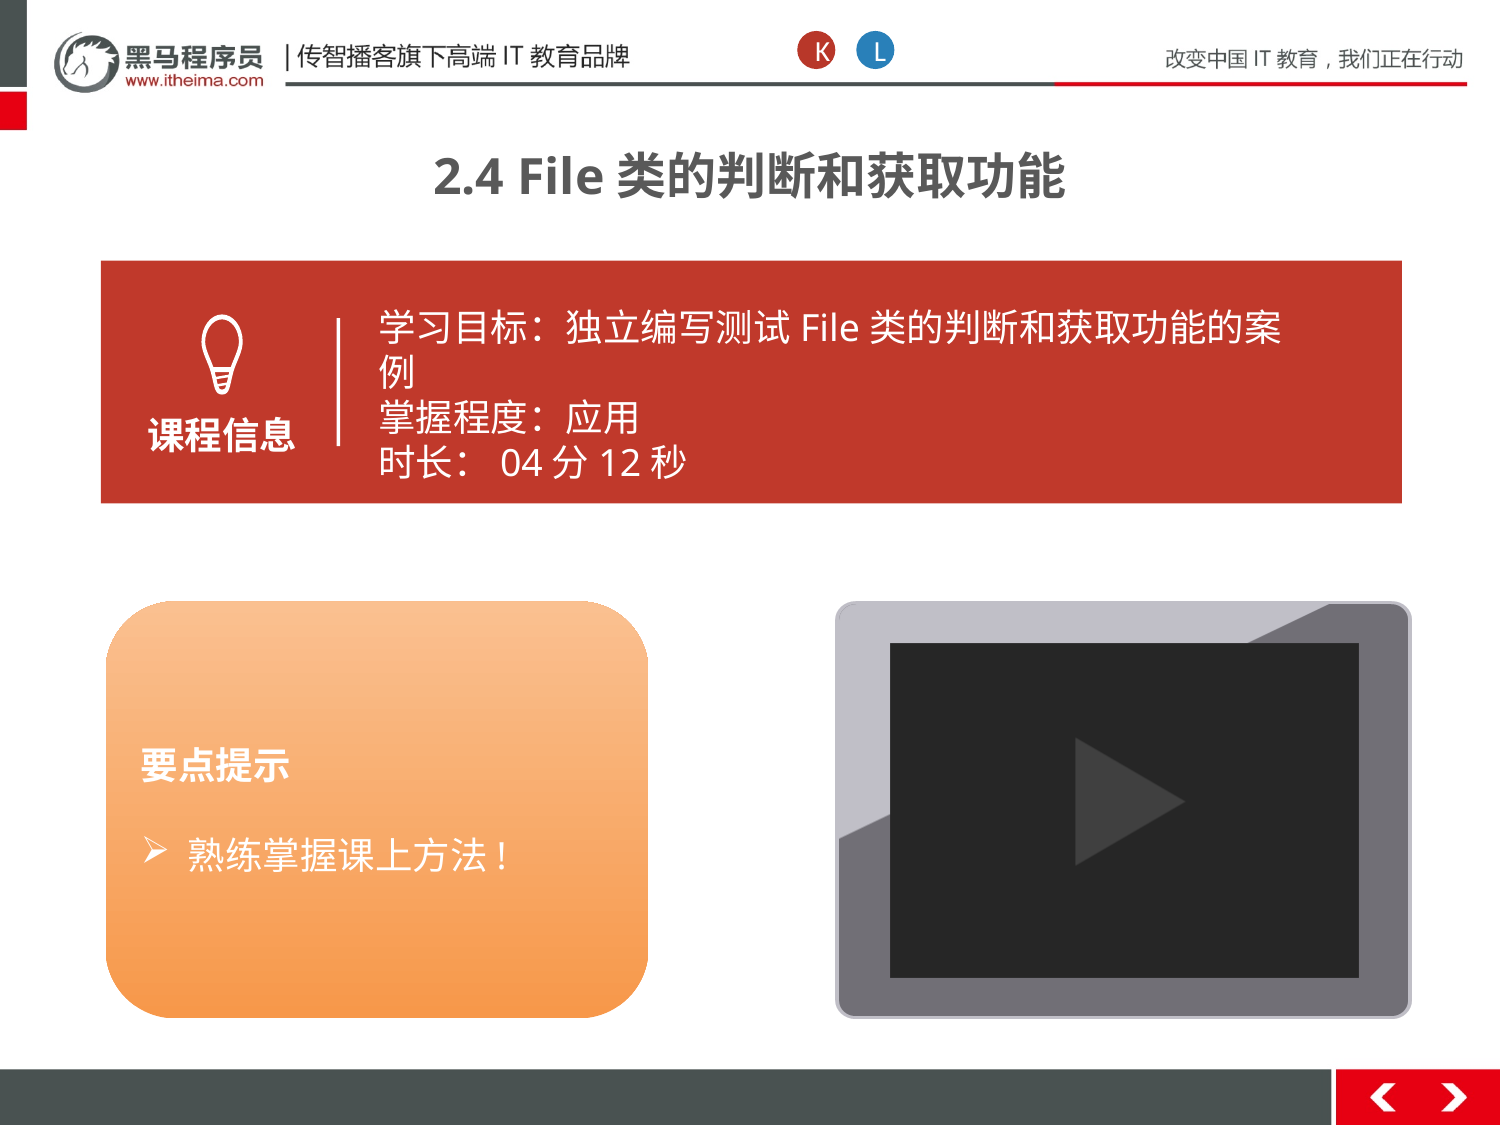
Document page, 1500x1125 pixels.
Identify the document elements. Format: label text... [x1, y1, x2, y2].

text_box [99, 258, 1404, 505]
picture [0, 0, 1500, 137]
picture [0, 209, 1500, 1125]
text_box 2.4 File类的判断和获取功能 [0, 137, 1500, 209]
text_box L [854, 28, 897, 72]
text_box 要点提示 熟练掌握课上方法! [105, 601, 649, 1019]
text_box K [795, 28, 838, 72]
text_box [130, 314, 314, 466]
text_box 学习目标：独立编写测试File类的判断和获取功能的案例 掌握程度：应用 时长：04分12秒 [363, 296, 1329, 491]
text_box [335, 316, 342, 448]
